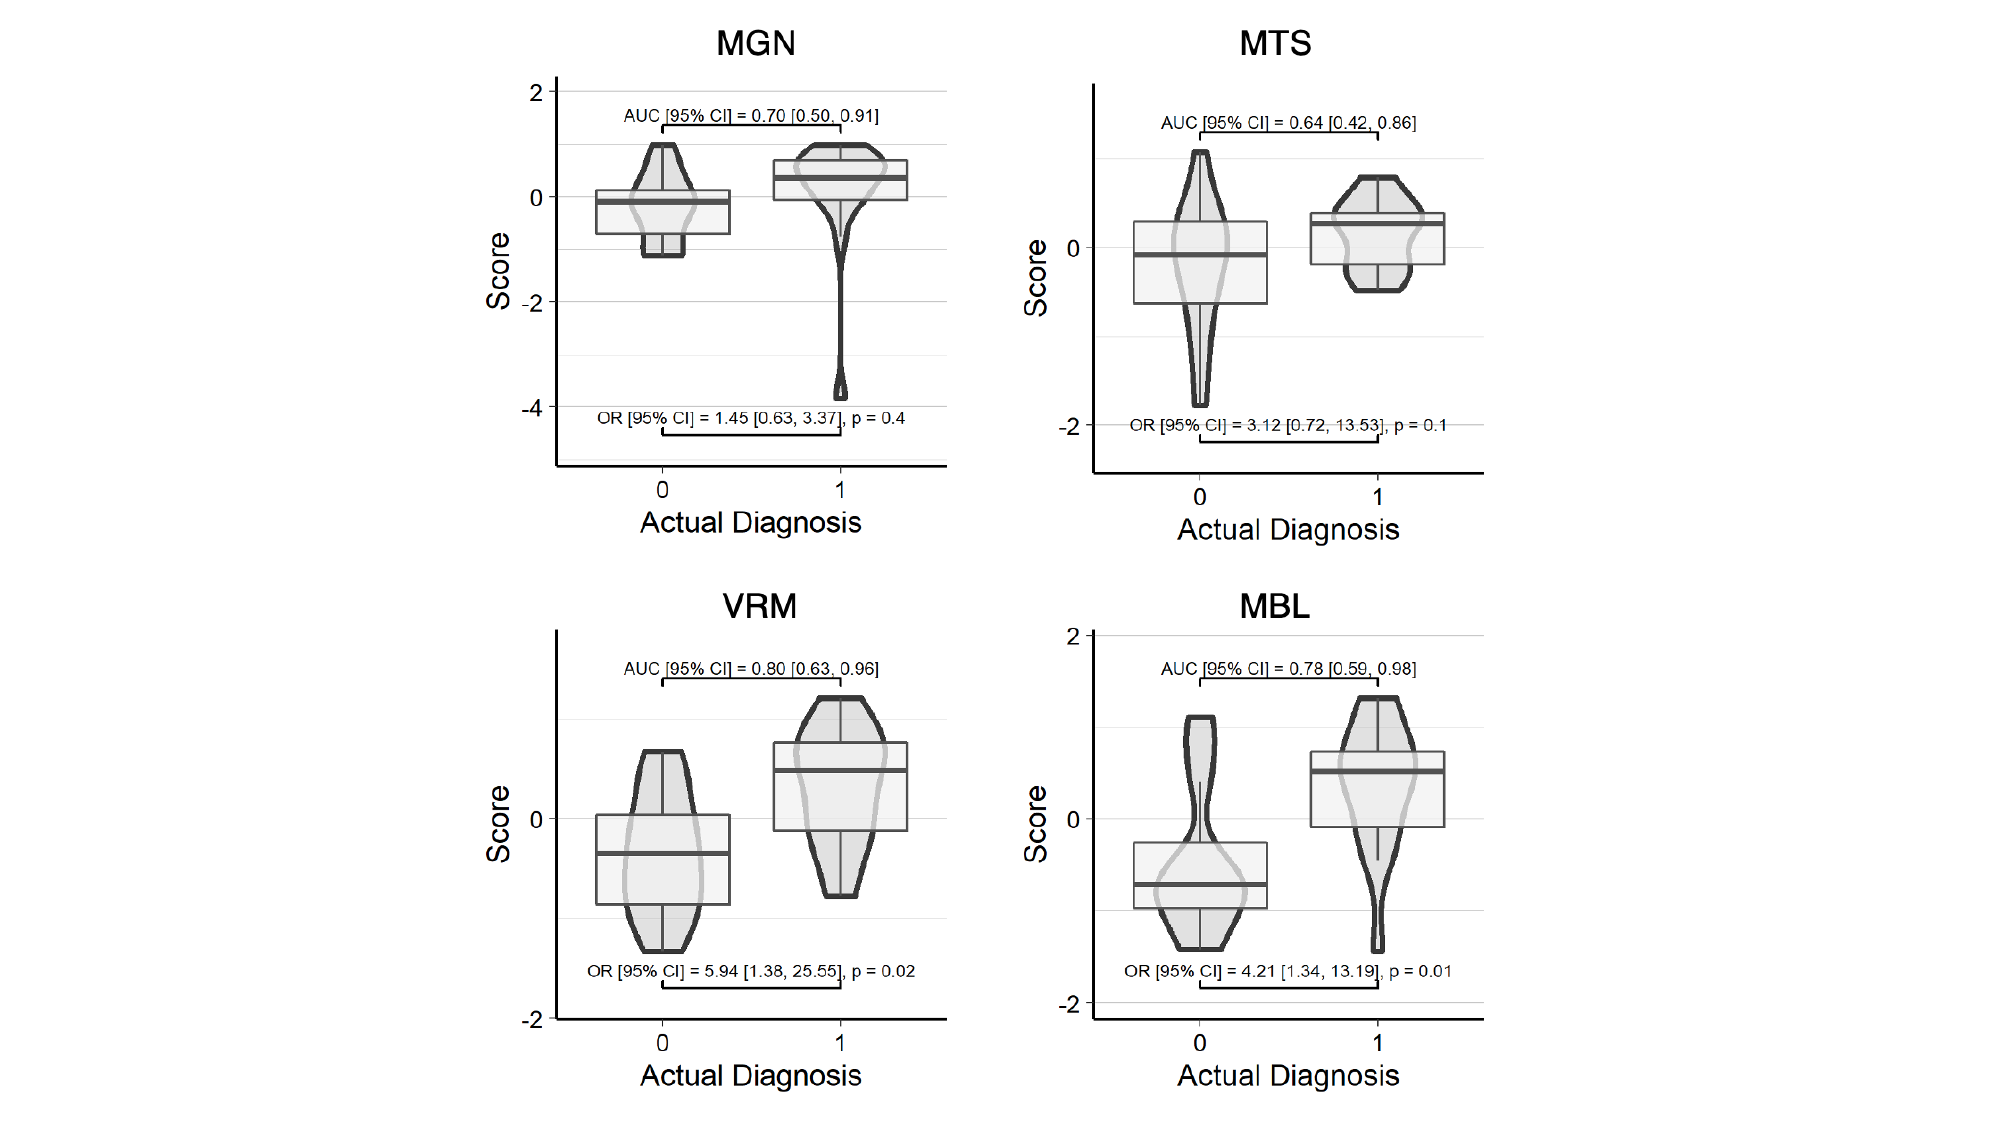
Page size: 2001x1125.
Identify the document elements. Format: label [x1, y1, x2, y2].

picture [451, 0, 1549, 1125]
